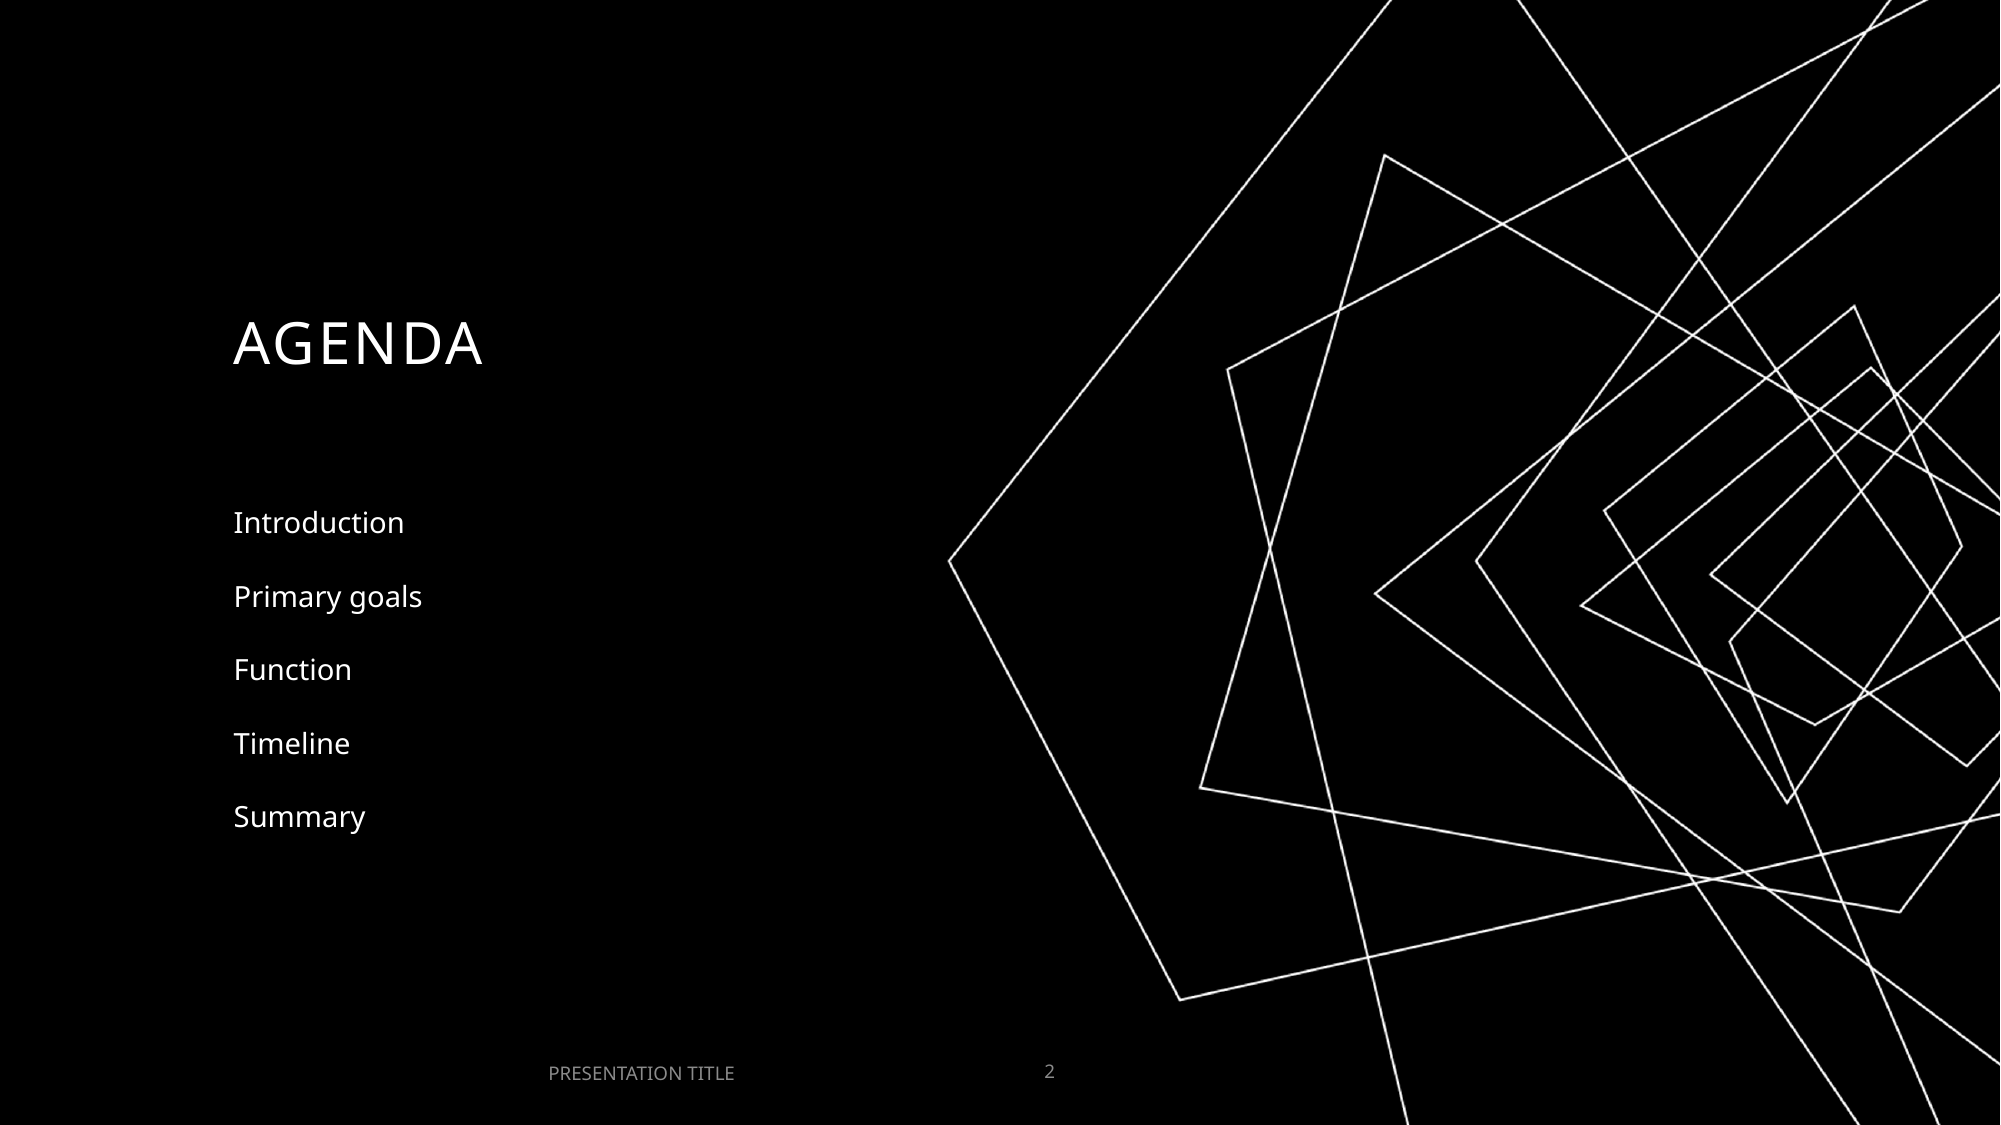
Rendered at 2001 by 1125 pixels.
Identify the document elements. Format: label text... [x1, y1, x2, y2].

footer PRESENTATION TITLE [437, 1042, 846, 1103]
slide_number 2 [908, 1042, 1071, 1103]
picture [900, 0, 2000, 1125]
title AGENDA [218, 167, 694, 385]
list Introduction Primary goals Function Timeline Summary [218, 479, 694, 893]
